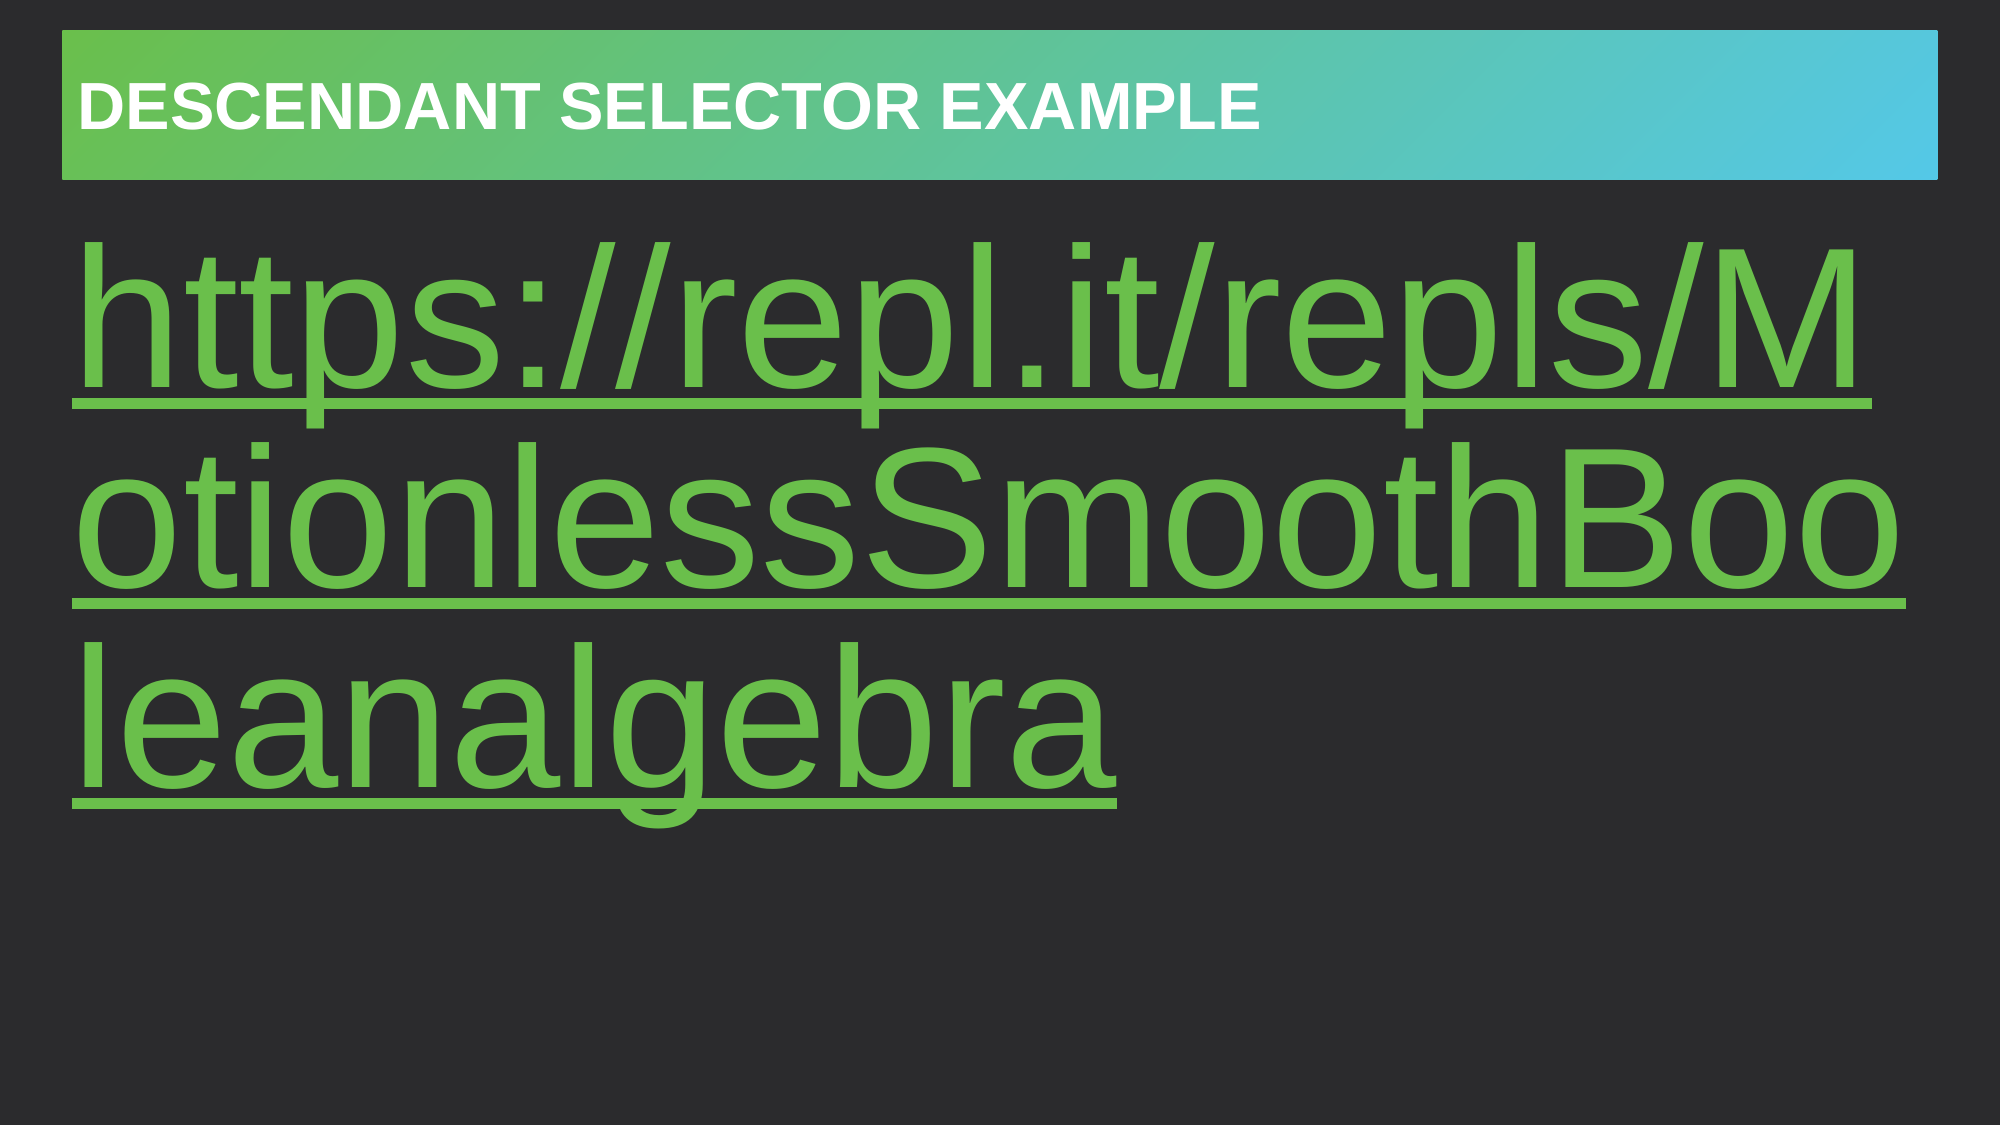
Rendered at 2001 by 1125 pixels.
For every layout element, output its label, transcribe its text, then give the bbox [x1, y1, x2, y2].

list https://repl.it/repls/MotionlessSmoothBooleanalgebra [62, 187, 1938, 1050]
title descendant Selector example [62, 29, 1938, 180]
